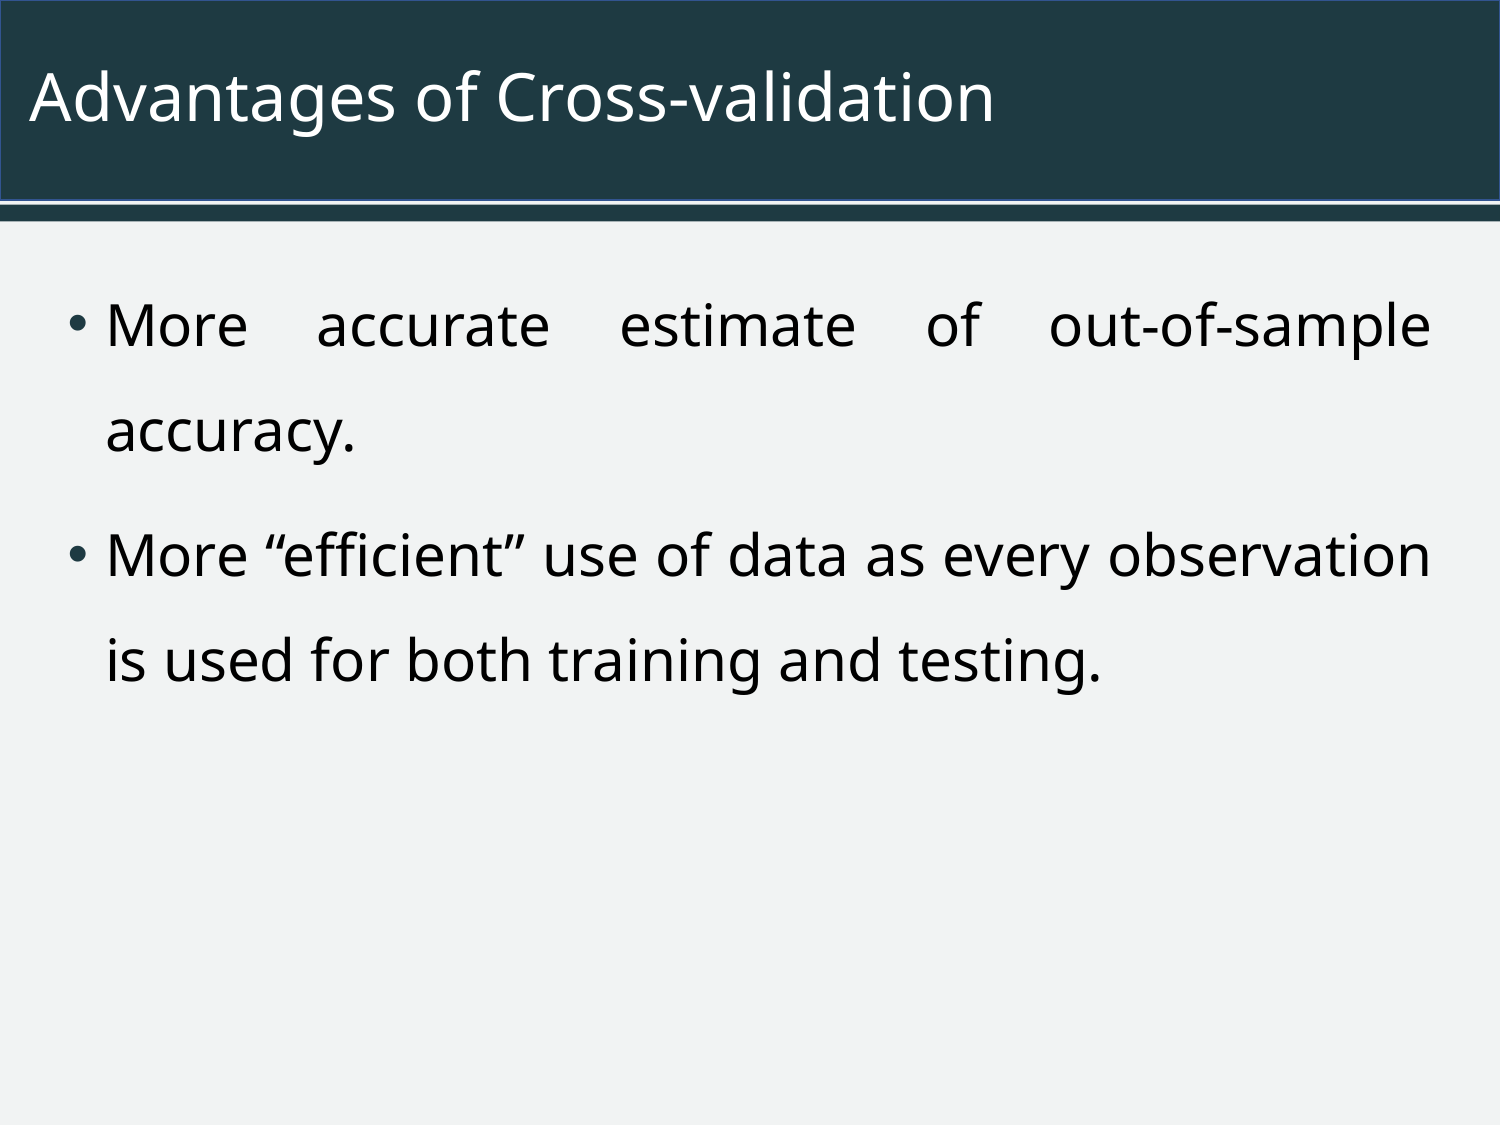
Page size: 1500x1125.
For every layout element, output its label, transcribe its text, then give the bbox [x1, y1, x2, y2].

list More accurate estimate of out-of-sample accuracy. More “efficient” use of data as every observation is used for both training and testing. [52, 245, 1448, 1096]
title Advantages of Cross-validation [14, 0, 1500, 200]
